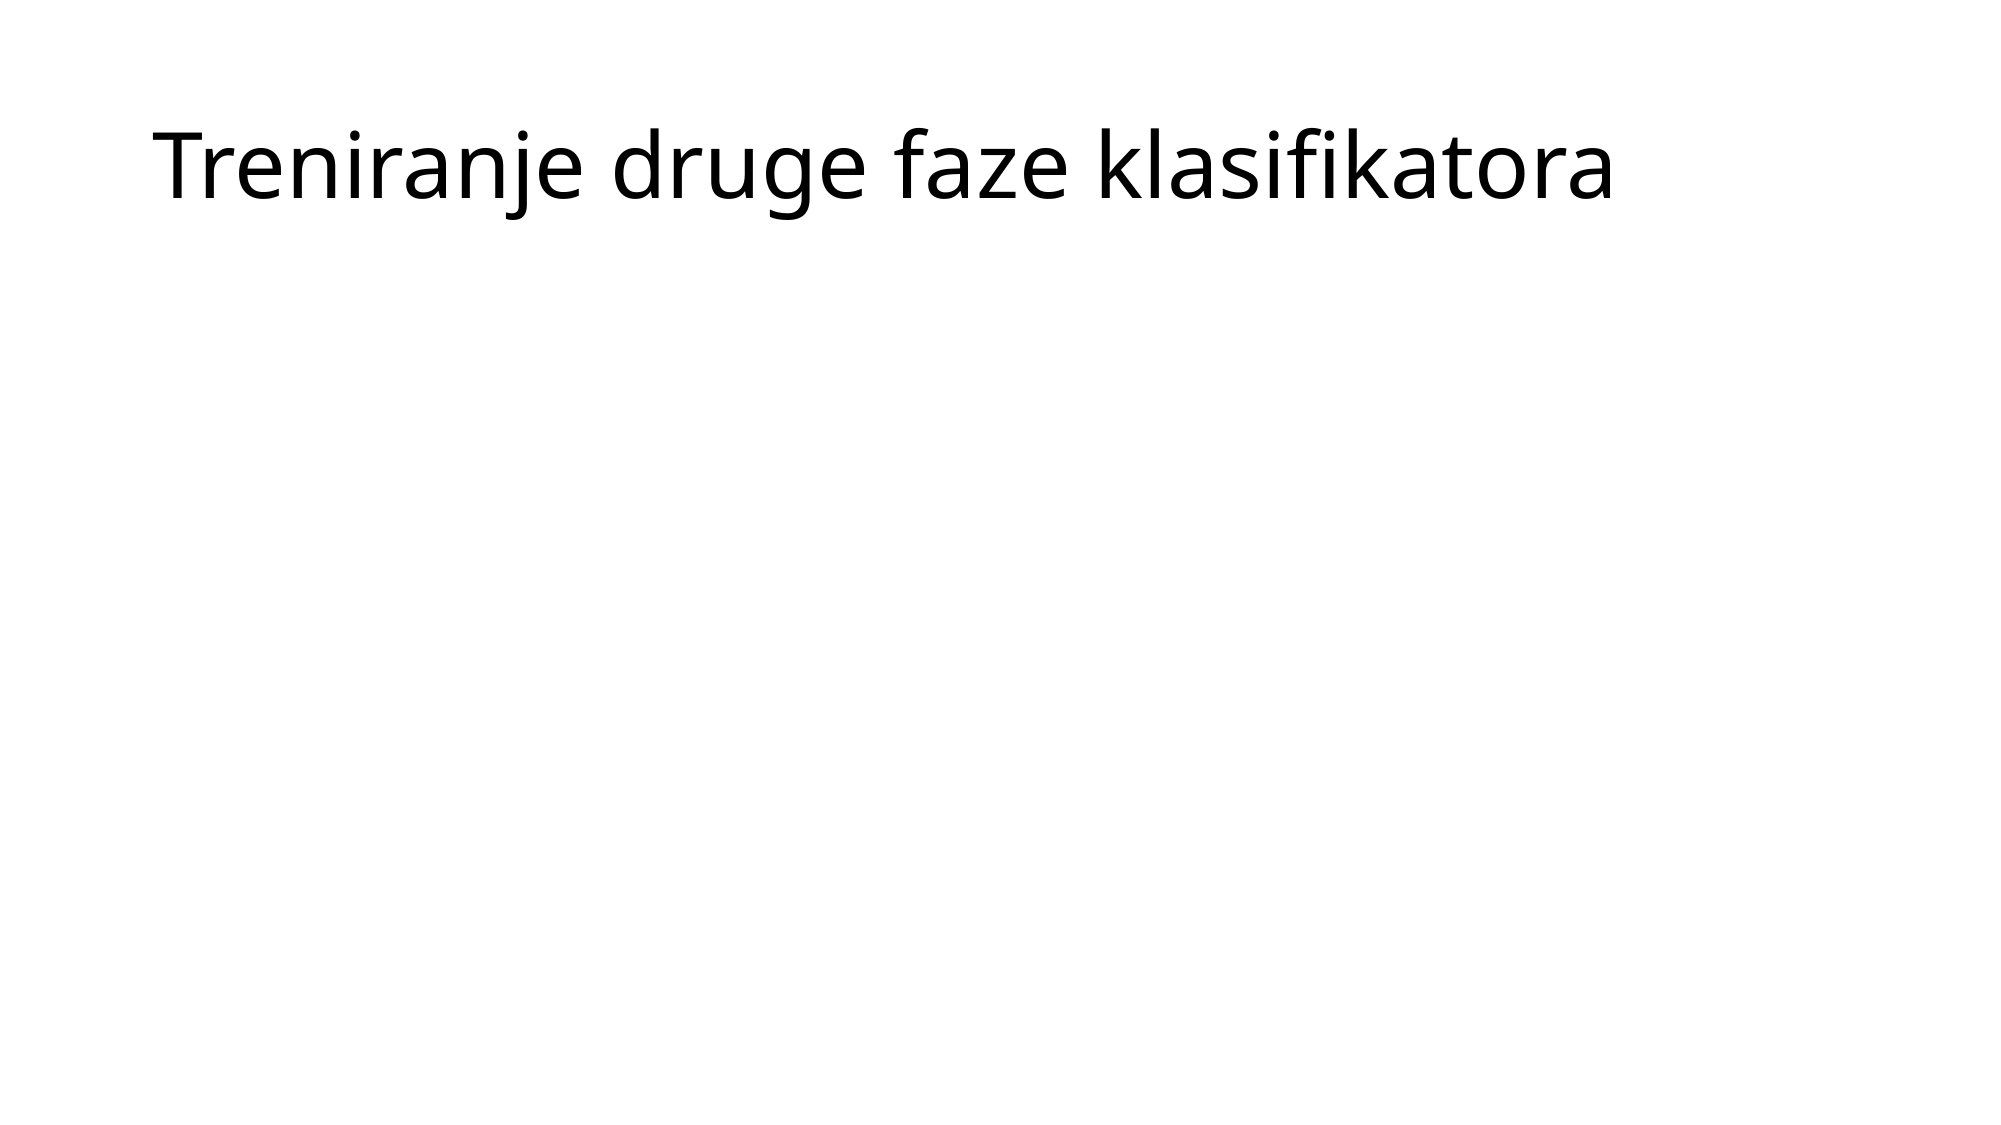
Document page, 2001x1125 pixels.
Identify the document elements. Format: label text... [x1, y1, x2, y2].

title Treniranje druge faze klasifikatora [137, 59, 1863, 278]
